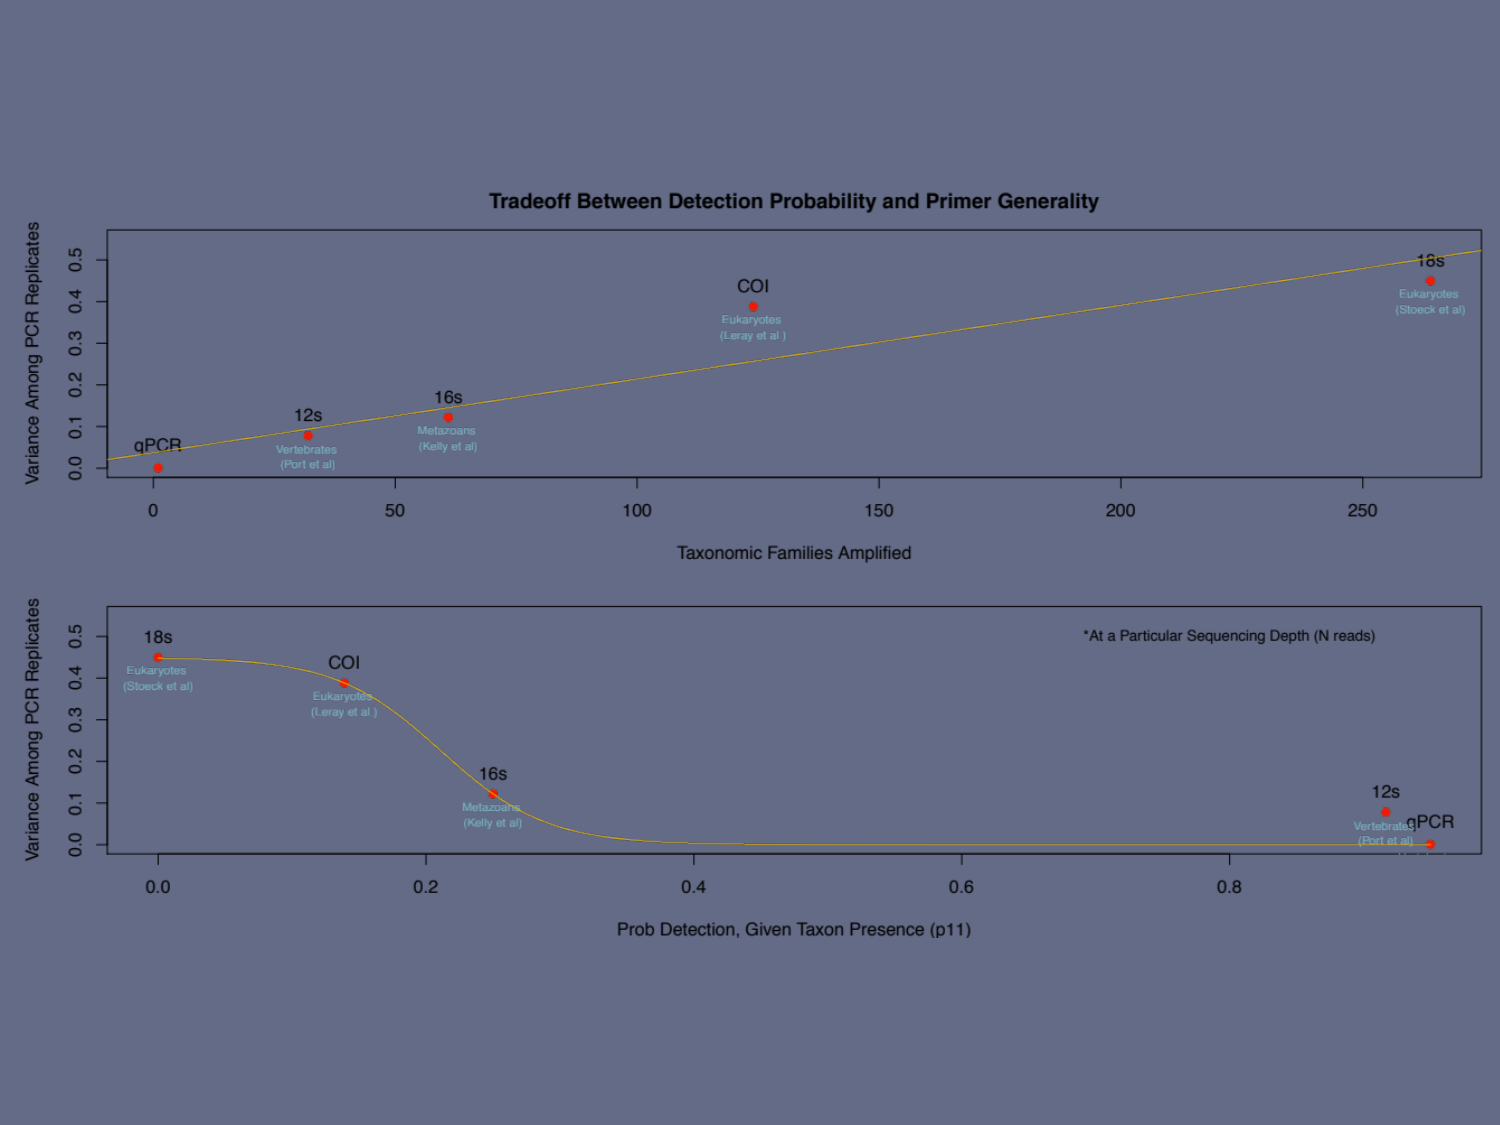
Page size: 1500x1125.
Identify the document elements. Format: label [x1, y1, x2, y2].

picture [0, 187, 1500, 938]
